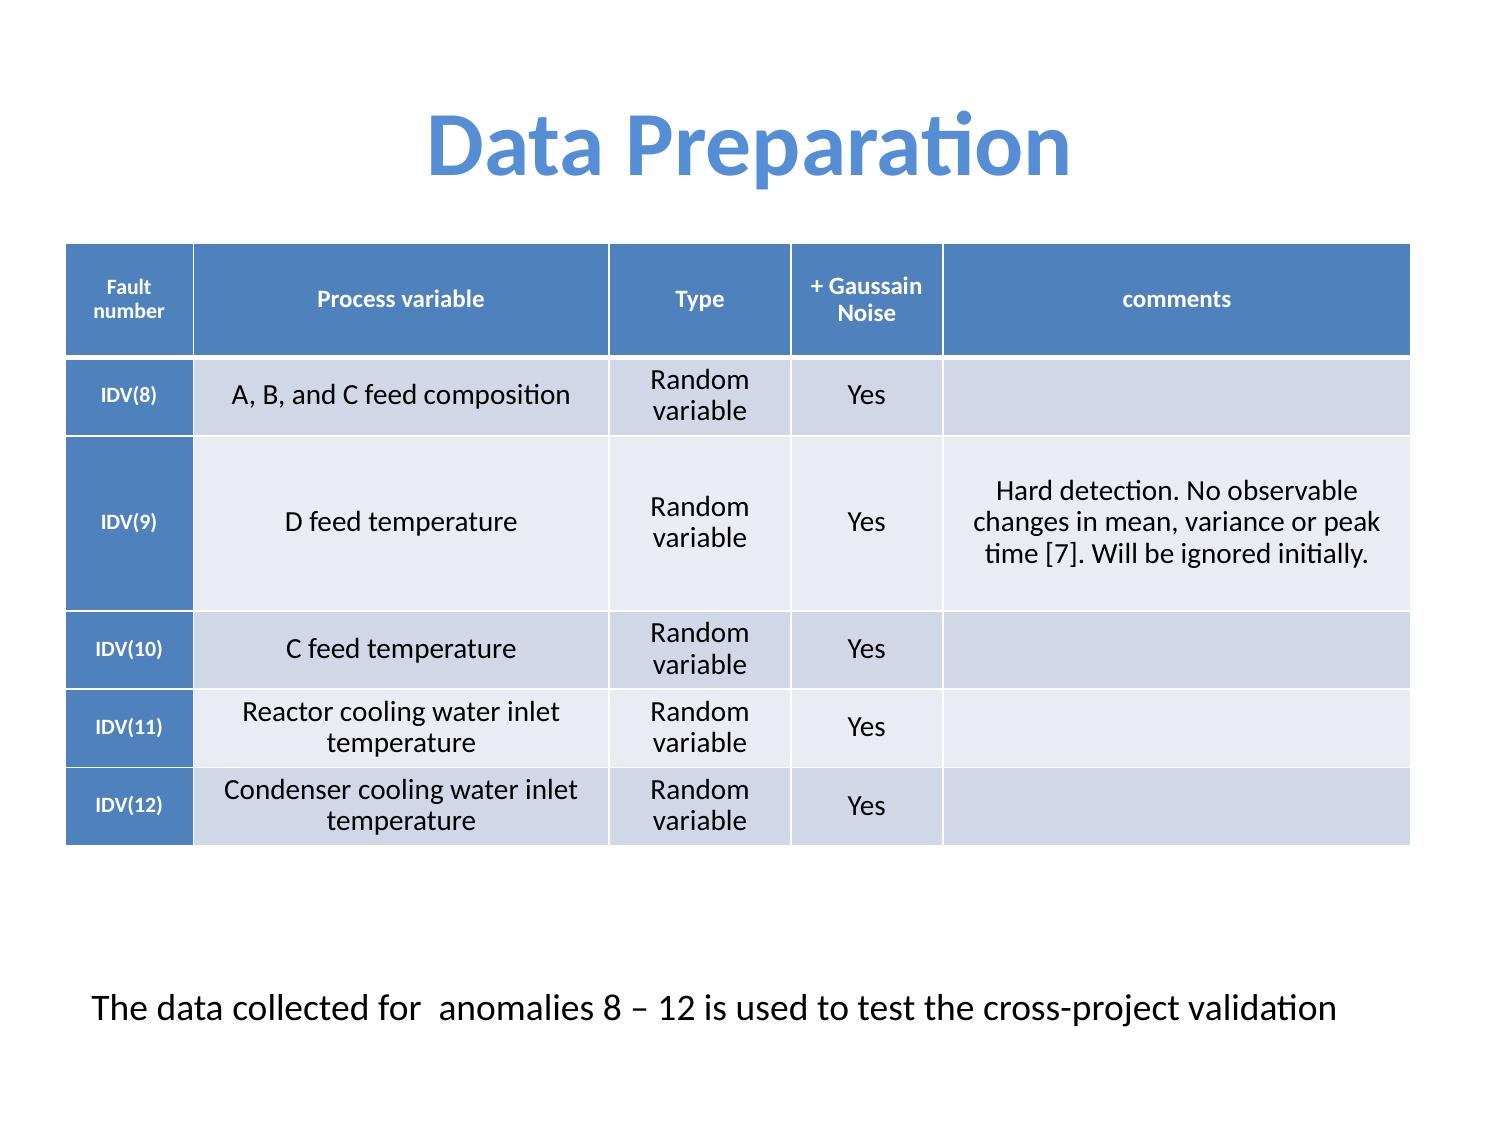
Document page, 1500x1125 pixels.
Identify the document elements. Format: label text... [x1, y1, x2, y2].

table_cell Hard detection. No observable changes in mean, variance or peak time [7]. Will be ignored initially. [944, 437, 1410, 610]
table_cell Reactor cooling water inlet temperature [194, 690, 608, 767]
table_cell A, B, and C feed composition [194, 360, 608, 435]
table_cell Random variable [610, 768, 790, 845]
table_cell Yes [792, 360, 942, 435]
table_cell C feed temperature [194, 612, 608, 688]
table_header Fault number [66, 244, 193, 355]
table_cell D feed temperature [194, 437, 608, 610]
table_cell Yes [792, 768, 942, 845]
table_cell Yes [792, 437, 942, 610]
table_cell IDV(12) [66, 768, 193, 845]
table_cell [944, 690, 1410, 767]
table_header Process variable [194, 244, 608, 355]
table_header Type [610, 244, 790, 355]
title Data Preparation [75, 45, 1425, 233]
table_cell Yes [792, 612, 942, 688]
table_cell Yes [792, 690, 942, 767]
table_cell [944, 360, 1410, 435]
table_cell Random variable [610, 360, 790, 435]
table_cell IDV(10) [66, 612, 193, 688]
table_cell [944, 768, 1410, 845]
table_cell Condenser cooling water inlet temperature [194, 768, 608, 845]
table_cell [944, 612, 1410, 688]
table_header + Gaussain Noise [792, 244, 942, 355]
table_cell Random variable [610, 690, 790, 767]
table_cell Random variable [610, 612, 790, 688]
table_cell IDV(8) [66, 360, 193, 435]
table_cell IDV(11) [66, 690, 193, 767]
table_header comments [944, 244, 1410, 355]
table_cell IDV(9) [66, 437, 193, 610]
text_box The data collected for anomalies 8 – 12 is used to test the cross-project validation [76, 975, 1412, 1036]
table_cell Random variable [610, 437, 790, 610]
